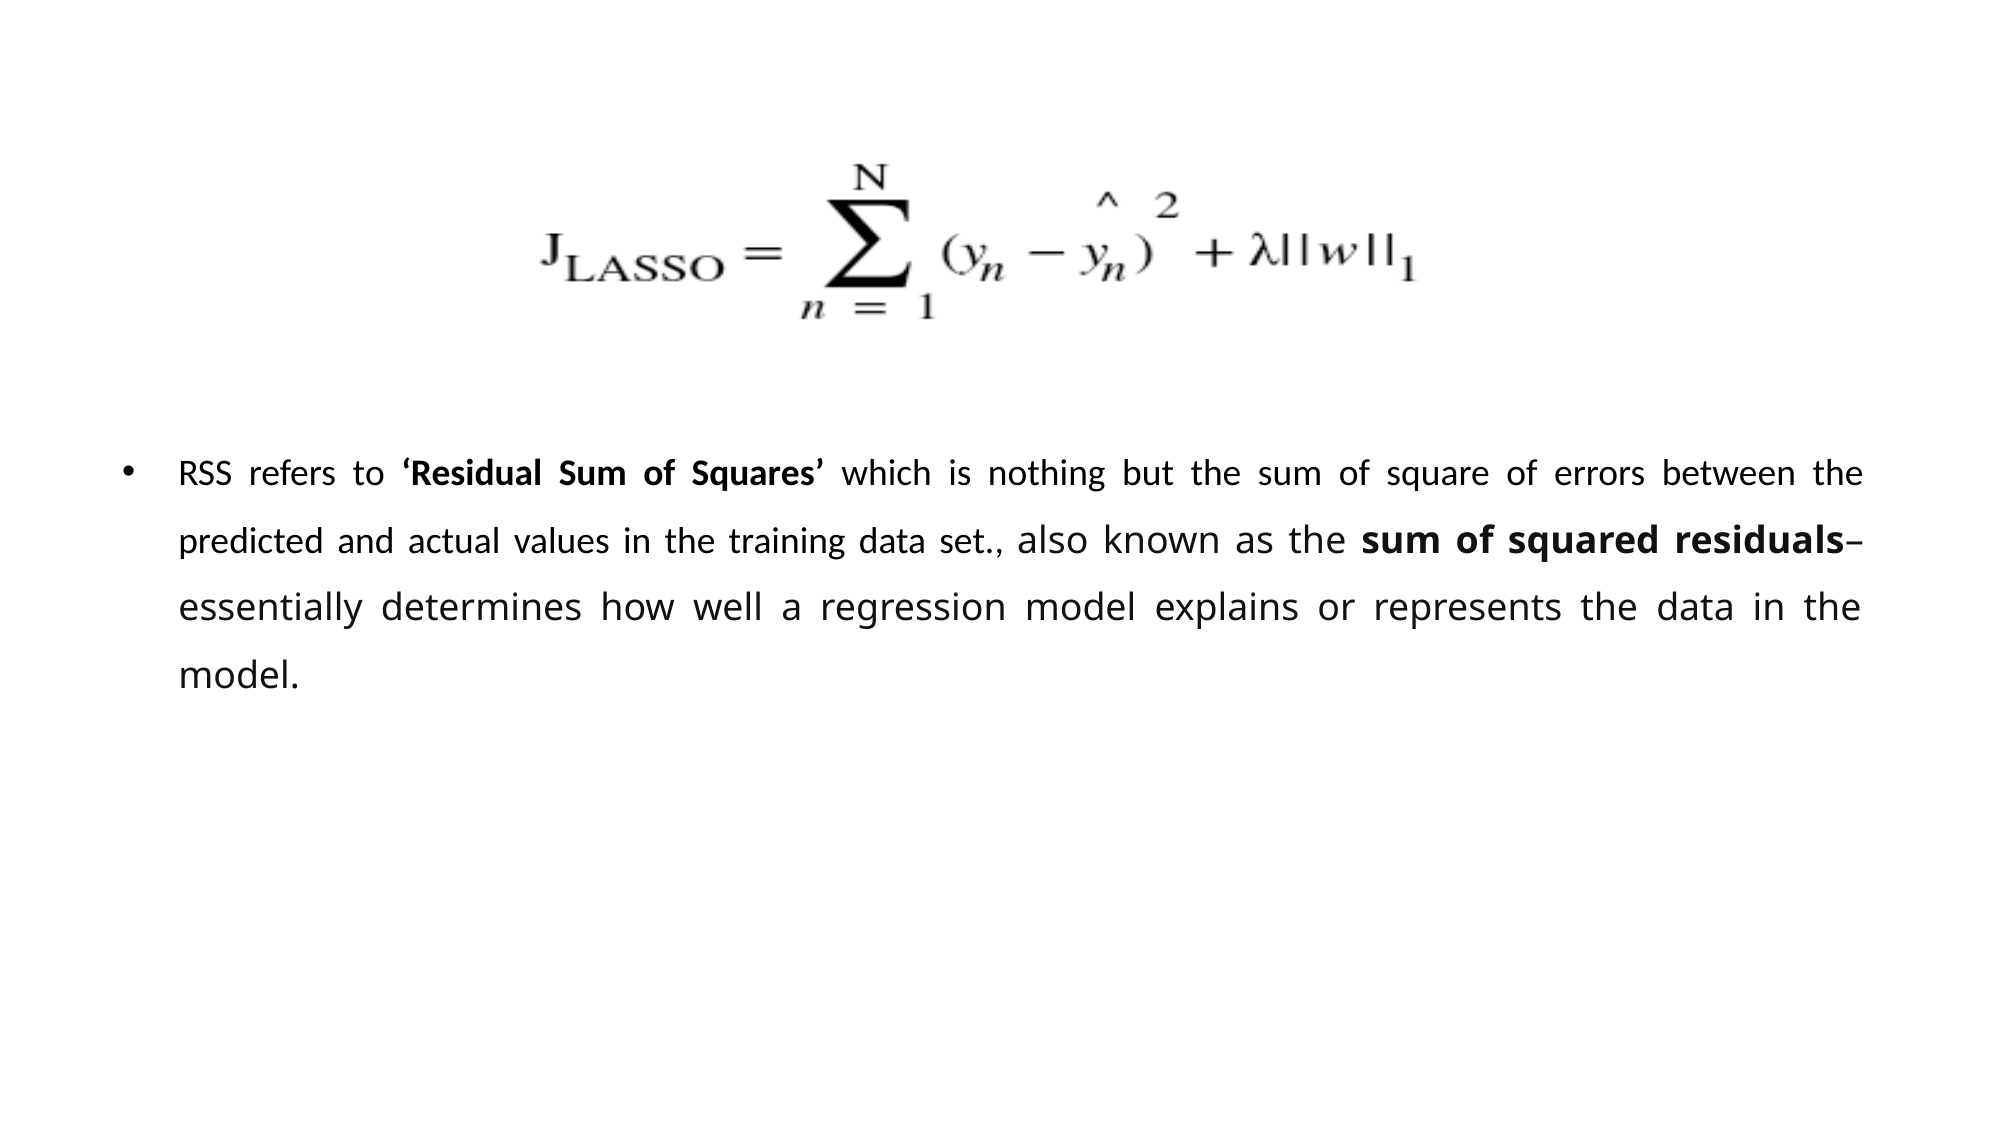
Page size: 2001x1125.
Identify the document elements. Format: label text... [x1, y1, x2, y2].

text_box RSS refers to ‘Residual Sum of Squares’ which is nothing but the sum of square of errors between the predicted and actual values in the training data set., also known as the sum of squared residuals–essentially determines how well a regression model explains or represents the data in the model. [107, 418, 1879, 704]
picture [513, 123, 1446, 355]
